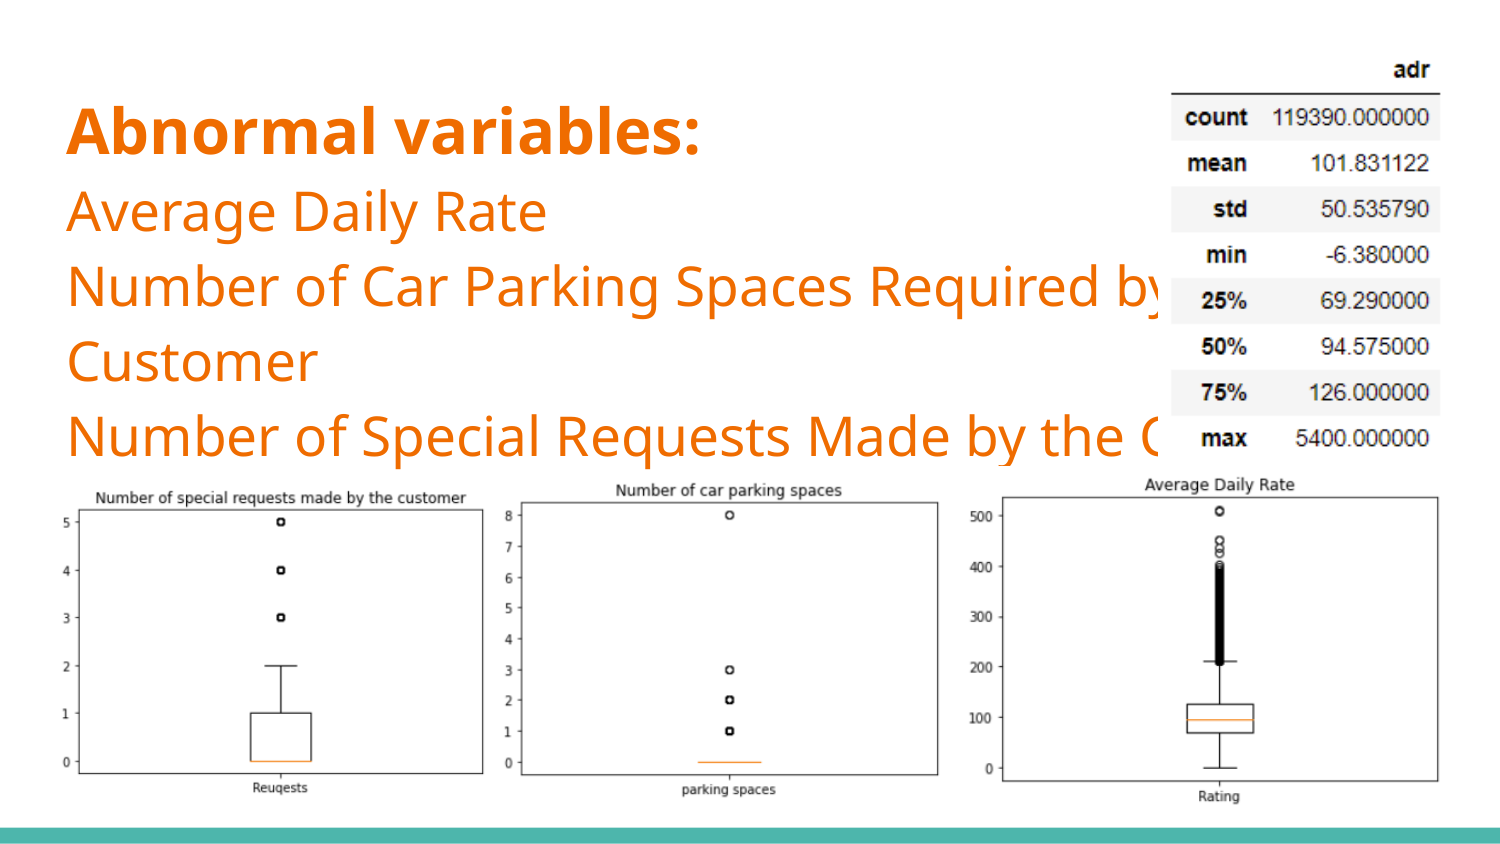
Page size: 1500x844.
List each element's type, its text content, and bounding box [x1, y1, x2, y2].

picture [50, 56, 1474, 814]
title Abnormal variables: Average Daily Rate Number of Car Parking Spaces Required by the Customer Number of Special Requests Made by the Customer [51, 72, 1153, 486]
